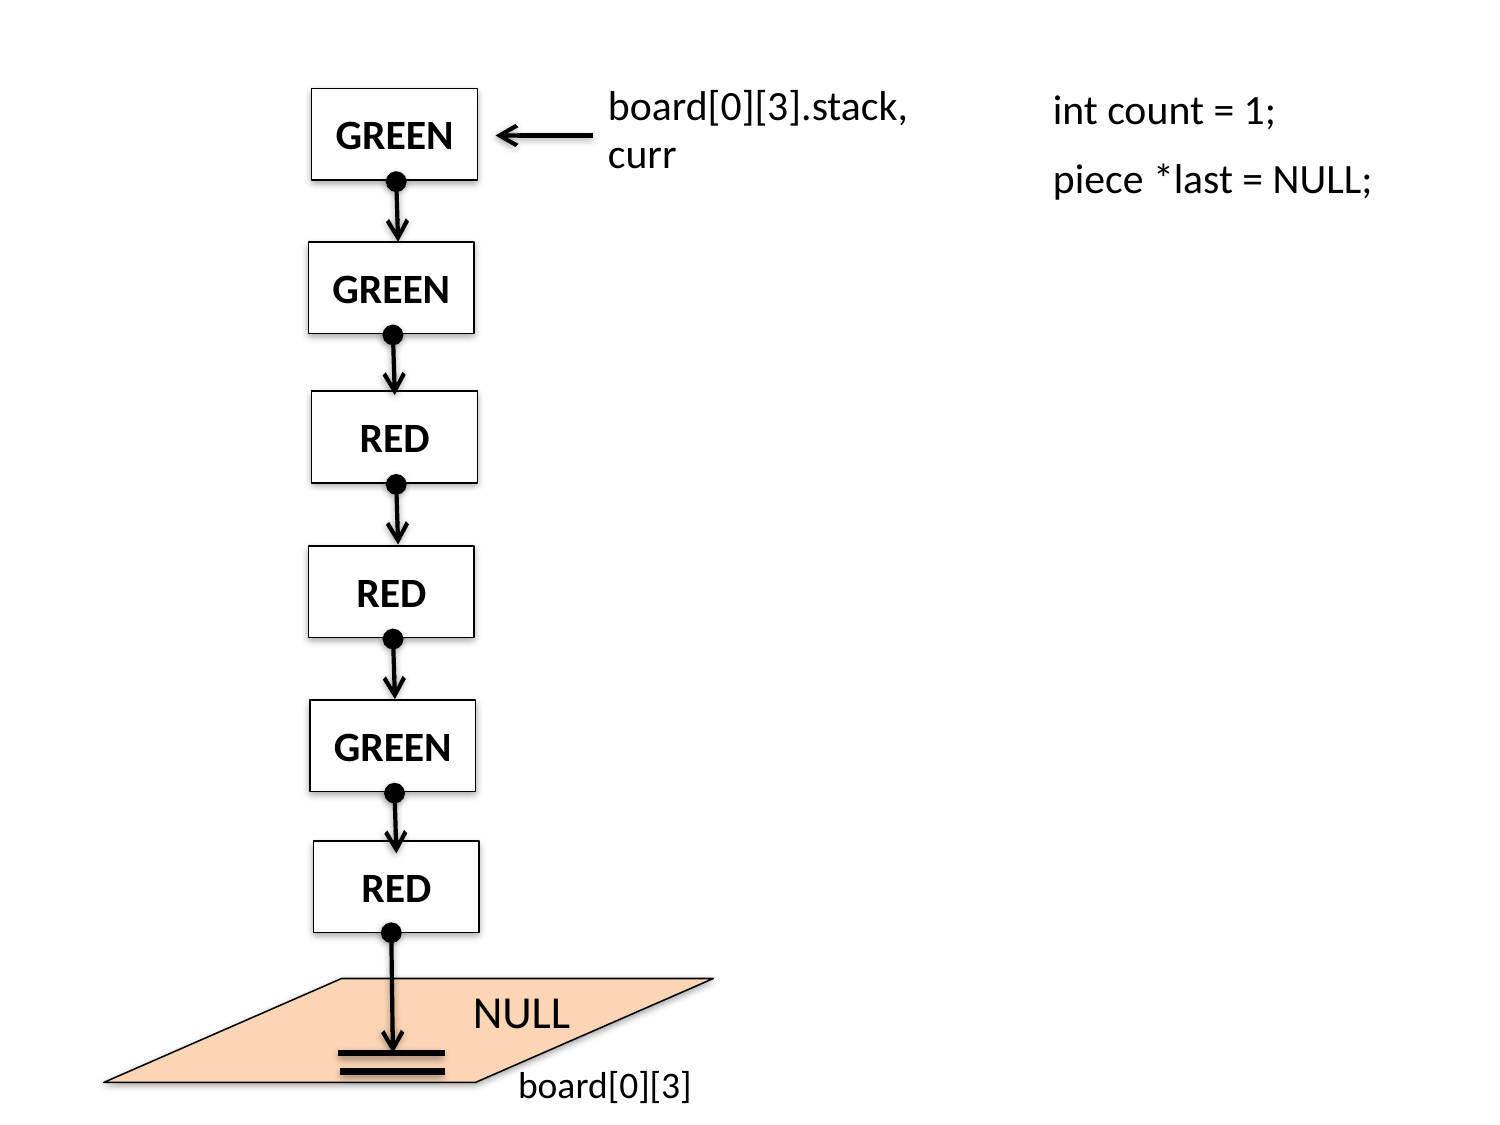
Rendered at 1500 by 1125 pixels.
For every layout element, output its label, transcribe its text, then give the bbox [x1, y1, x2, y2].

text_box GREEN [308, 253, 475, 319]
text_box [309, 699, 476, 712]
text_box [392, 334, 396, 396]
text_box [308, 623, 475, 638]
text_box GREEN [311, 100, 478, 166]
text_box int count = 1; [1038, 75, 1387, 141]
text_box [313, 840, 387, 853]
text_box piece *last = NULL; [1038, 143, 1438, 209]
text_box NULL [400, 975, 651, 1046]
text_box RED [308, 558, 475, 623]
text_box board[0][3] [503, 1053, 721, 1114]
text_box RED [313, 853, 480, 919]
text_box RED [311, 403, 478, 469]
text_box [311, 88, 478, 100]
text_box GREEN [309, 712, 476, 777]
text_box [309, 777, 476, 792]
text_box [392, 638, 396, 700]
text_box [404, 840, 480, 853]
text_box [311, 390, 478, 403]
text_box curr [593, 119, 942, 185]
text_box [308, 319, 475, 334]
text_box [308, 241, 475, 253]
text_box [311, 469, 478, 484]
text_box [313, 919, 480, 933]
text_box [311, 166, 478, 181]
text_box board[0][3].stack, [593, 71, 942, 119]
text_box [308, 545, 475, 558]
text_box [651, 977, 715, 1007]
text_box [103, 977, 561, 1084]
